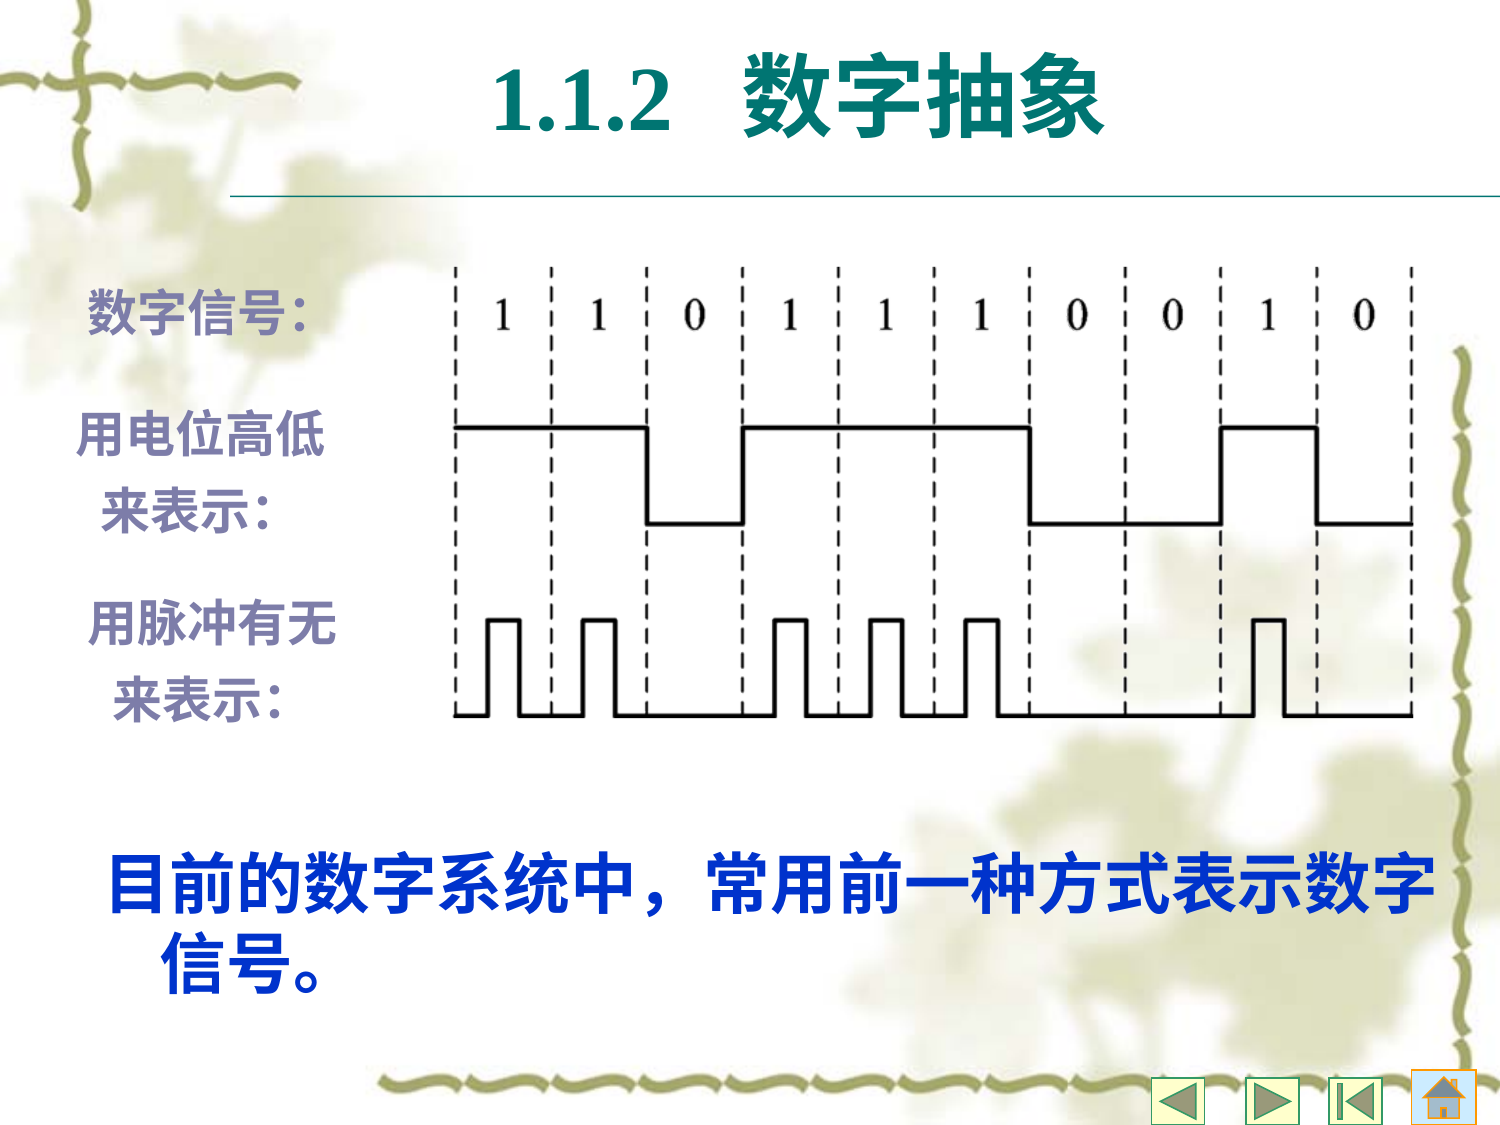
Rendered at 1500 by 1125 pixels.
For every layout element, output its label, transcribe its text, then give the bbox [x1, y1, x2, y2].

text_box 数字信号： [76, 255, 349, 373]
text_box 目前的数字系统中，常用前一种方式表示数字信号。 [88, 834, 1459, 976]
text_box 用脉冲有无 来表示： [41, 562, 384, 764]
picture [0, 0, 1500, 1125]
text_box [1328, 1077, 1383, 1125]
text_box 用电位高低 来表示： [29, 373, 373, 575]
text_box 1.1.2 数字抽象 [98, 0, 1500, 188]
